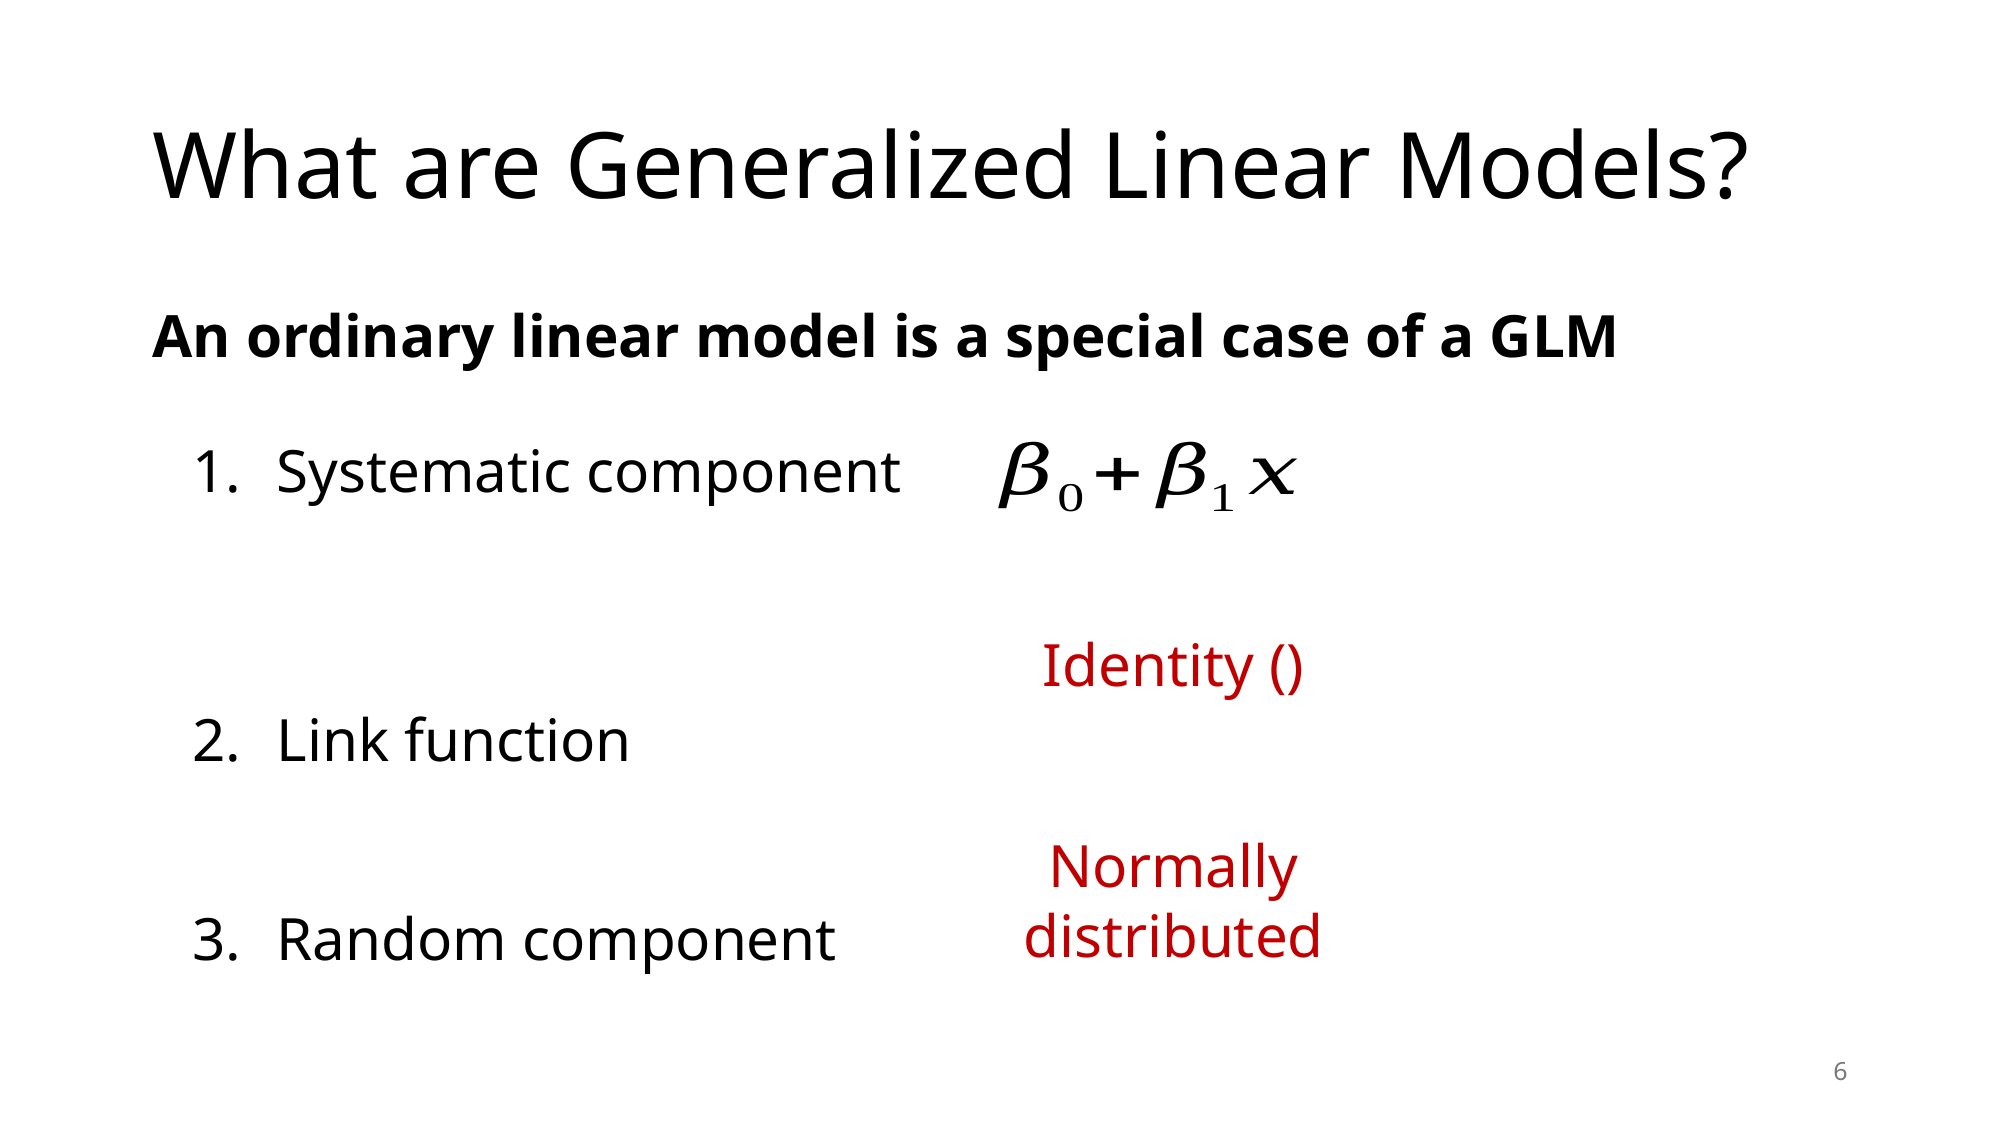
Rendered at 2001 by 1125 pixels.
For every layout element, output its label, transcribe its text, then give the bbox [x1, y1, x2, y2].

slide_number 6 [1412, 1042, 1863, 1103]
list An ordinary linear model is a special case of a GLM [137, 299, 1863, 1014]
text_box Systematic component (the function that links the predictor to the outcome) Link function (function that “bends the line”) Random component (epsilon does not have to be normally distributed) [102, 434, 1669, 1039]
text_box Normally distributed [885, 821, 1462, 977]
title What are Generalized Linear Models? [137, 59, 1863, 278]
